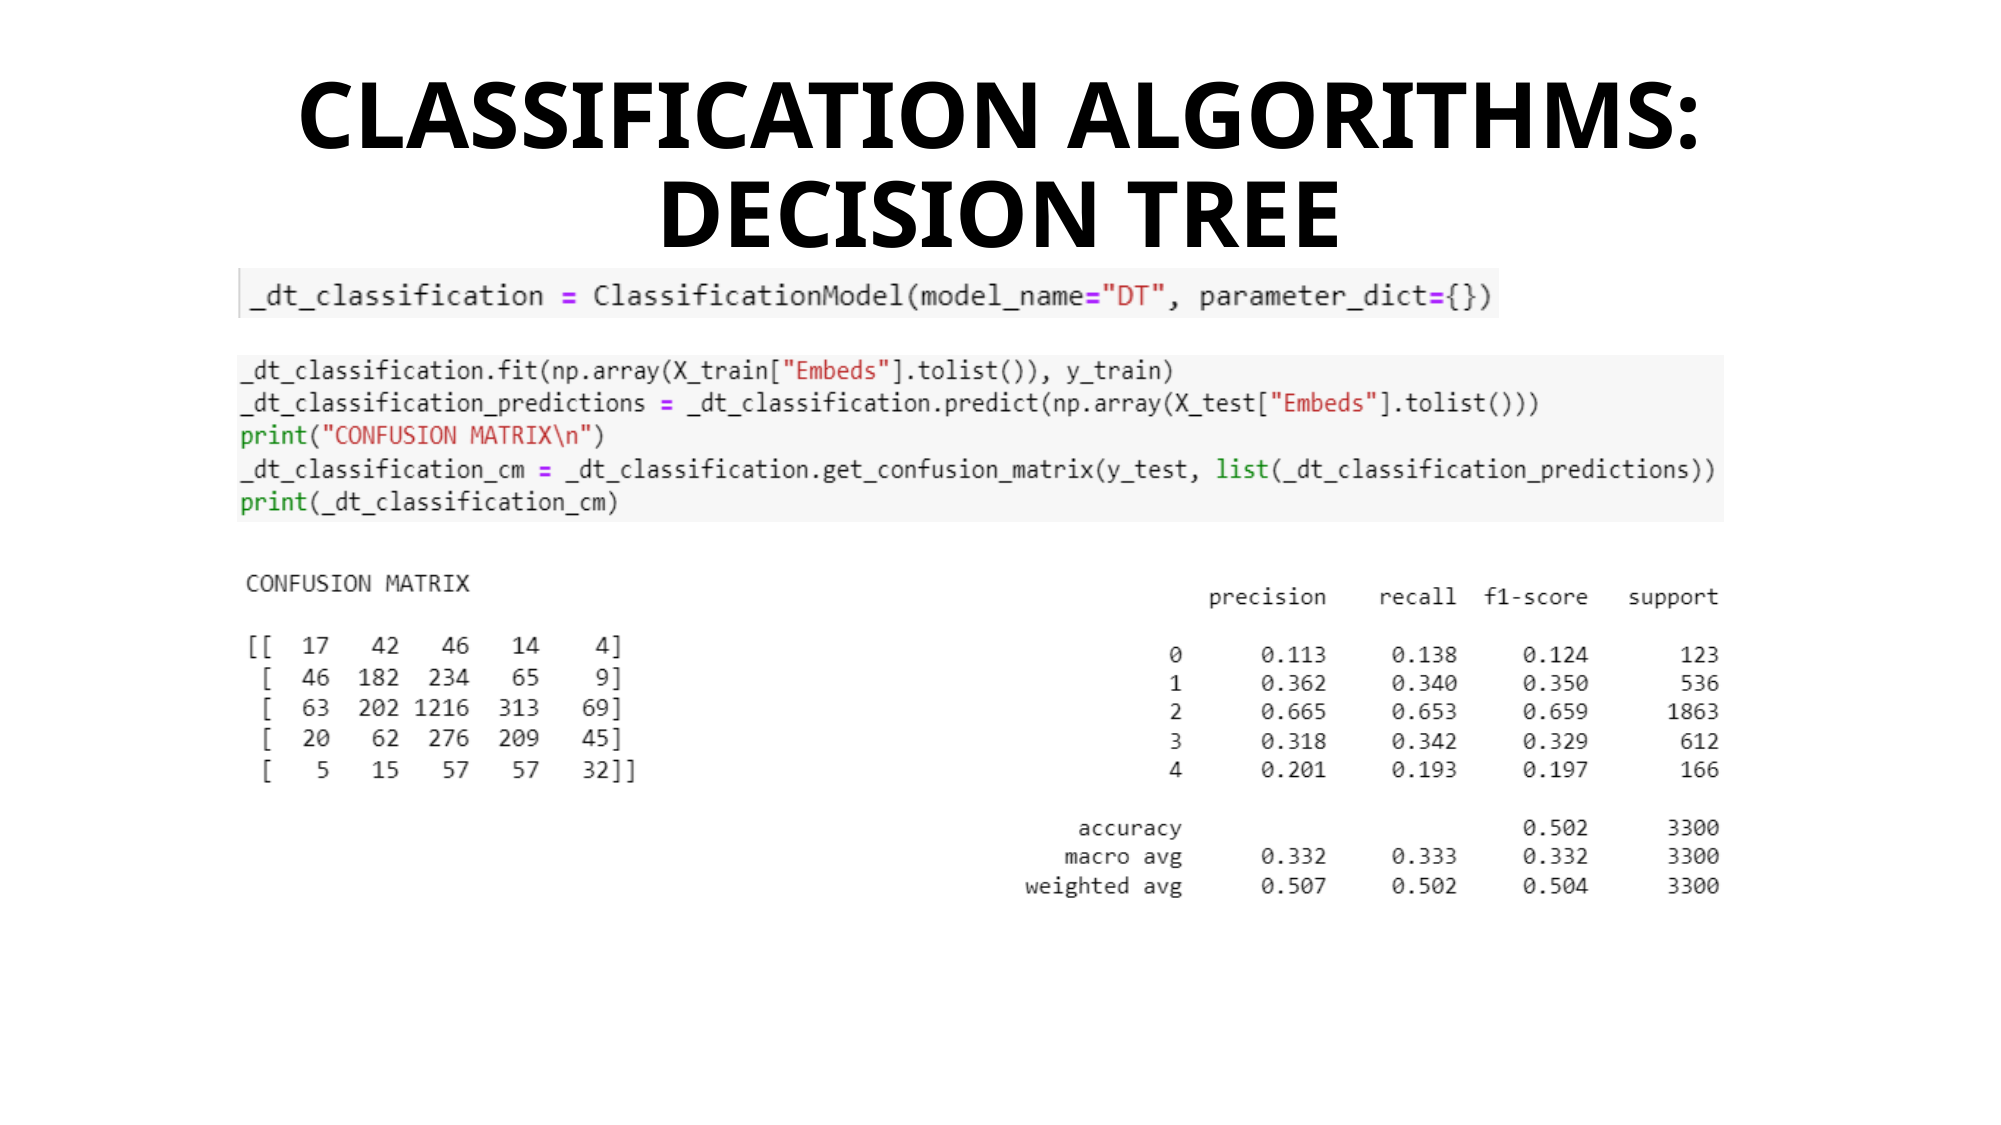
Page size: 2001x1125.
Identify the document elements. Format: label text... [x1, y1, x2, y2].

picture [1017, 569, 1733, 905]
picture [237, 355, 1724, 522]
title CLASSIFICATION ALGORITHMS: DECISION TREE [137, 59, 1863, 278]
picture [237, 560, 652, 807]
picture [237, 268, 1499, 318]
